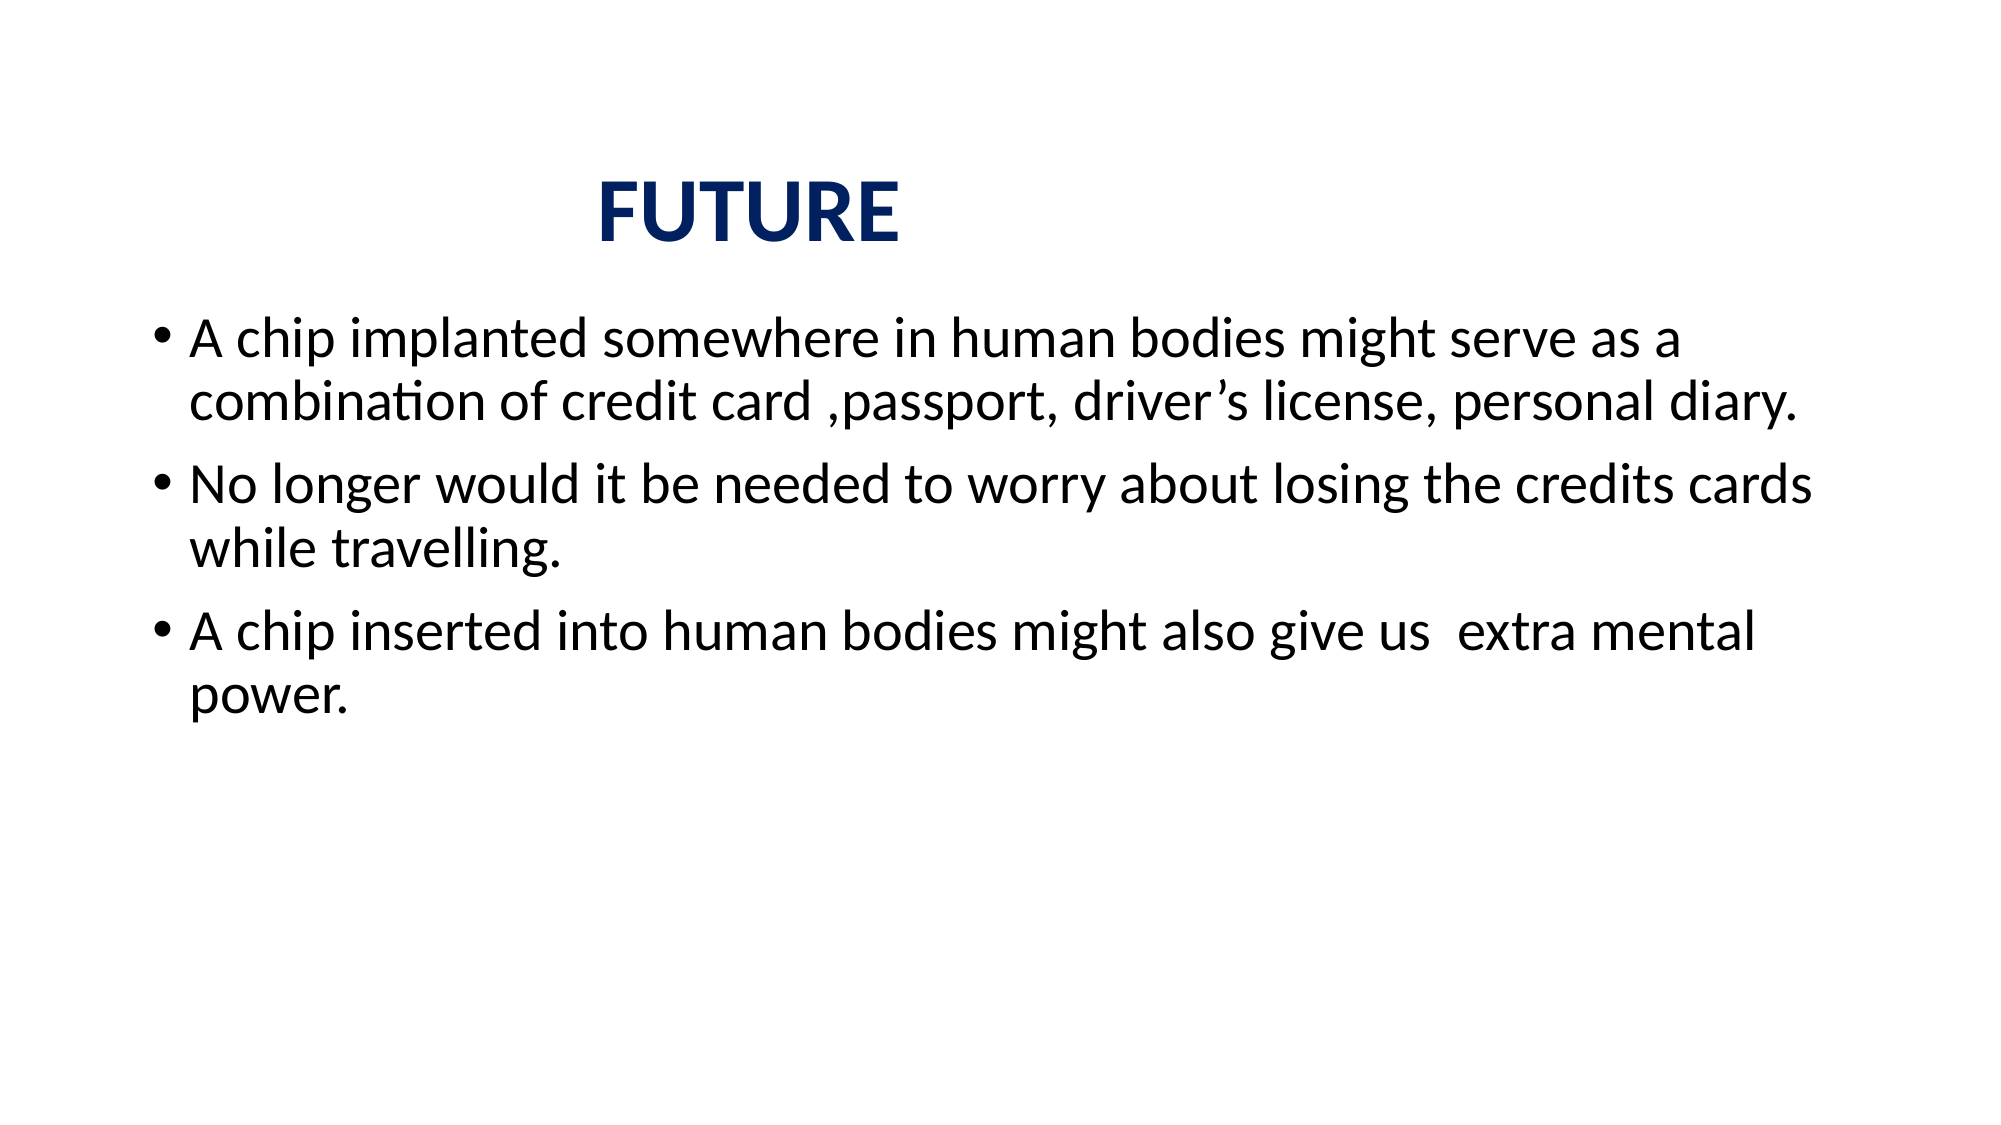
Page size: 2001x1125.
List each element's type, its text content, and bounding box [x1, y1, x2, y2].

list A chip implanted somewhere in human bodies might serve as a combination of credit card ,passport, driver’s license, personal diary. No longer would it be needed to worry about losing the credits cards while travelling. A chip inserted into human bodies might also give us extra mental power. [137, 299, 1863, 1014]
title FUTURE [291, 99, 1825, 299]
